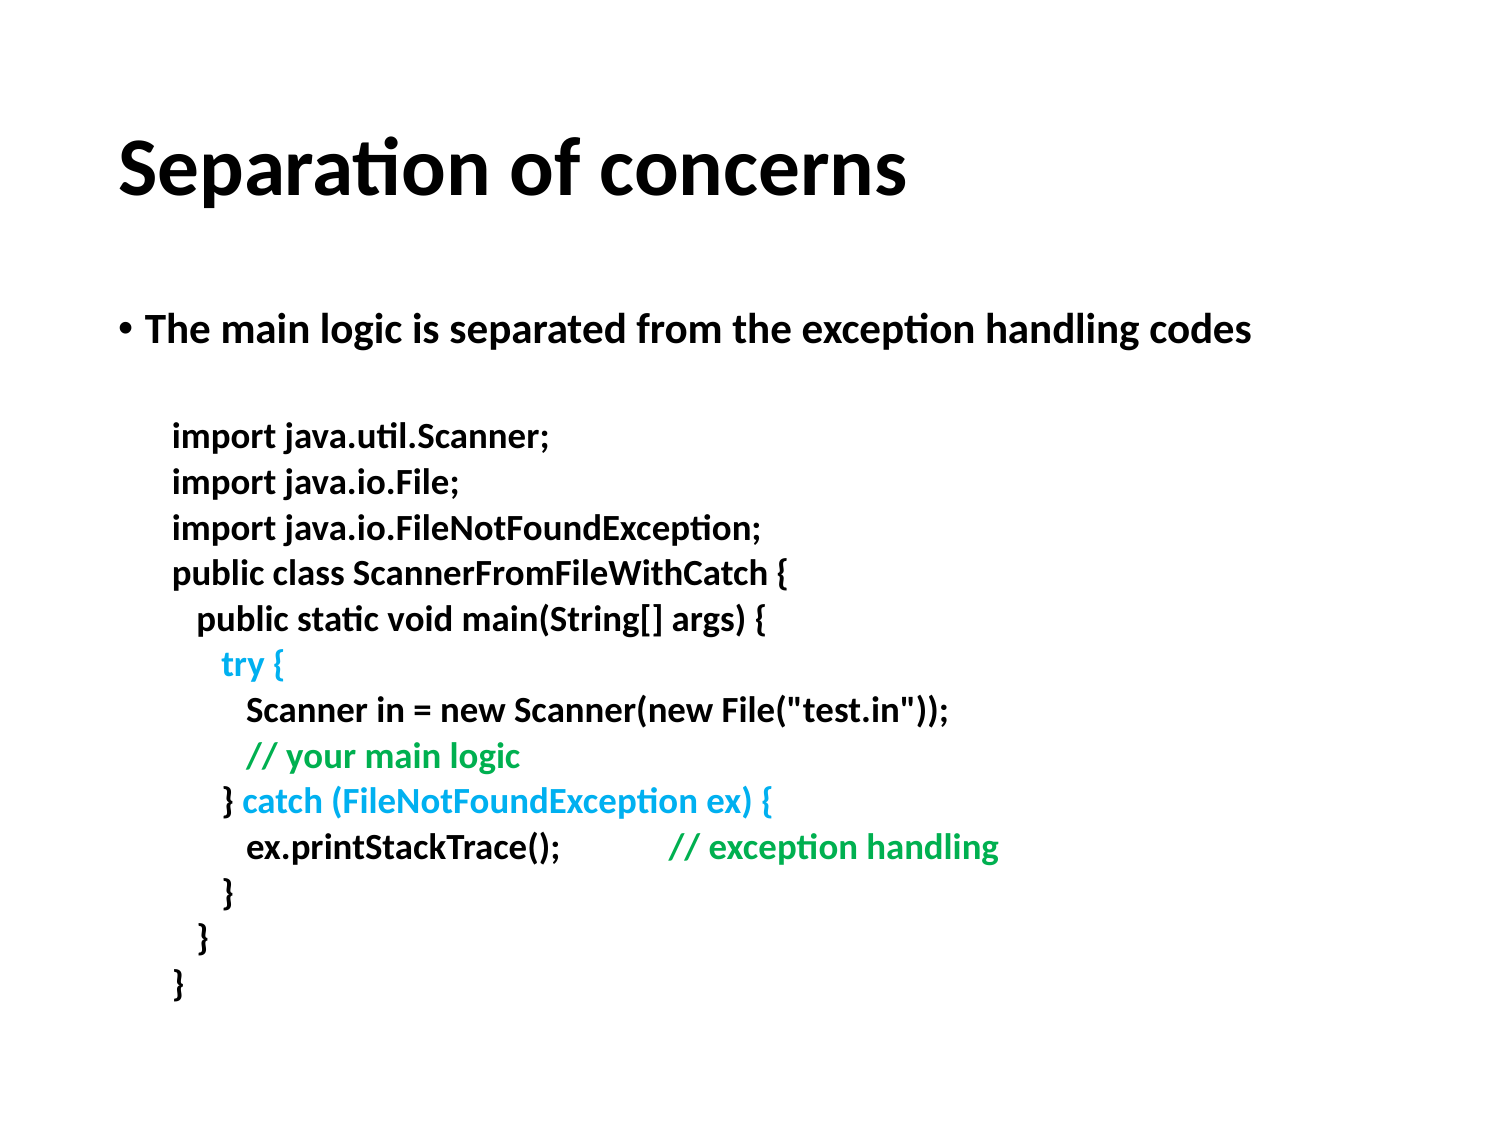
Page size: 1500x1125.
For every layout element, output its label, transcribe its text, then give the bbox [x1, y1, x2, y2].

list The main logic is separated from the exception handling codes import java.util.Scanner; import java.io.File; import java.io.FileNotFoundException; public class ScannerFromFileWithCatch { public static void main(String[] args) { try { Scanner in = new Scanner(new File("test.in")); // your main logic } catch (FileNotFoundException ex) { ex.printStackTrace(); // exception handling } } } [103, 299, 1397, 1014]
title Separation of concerns [103, 59, 1397, 278]
